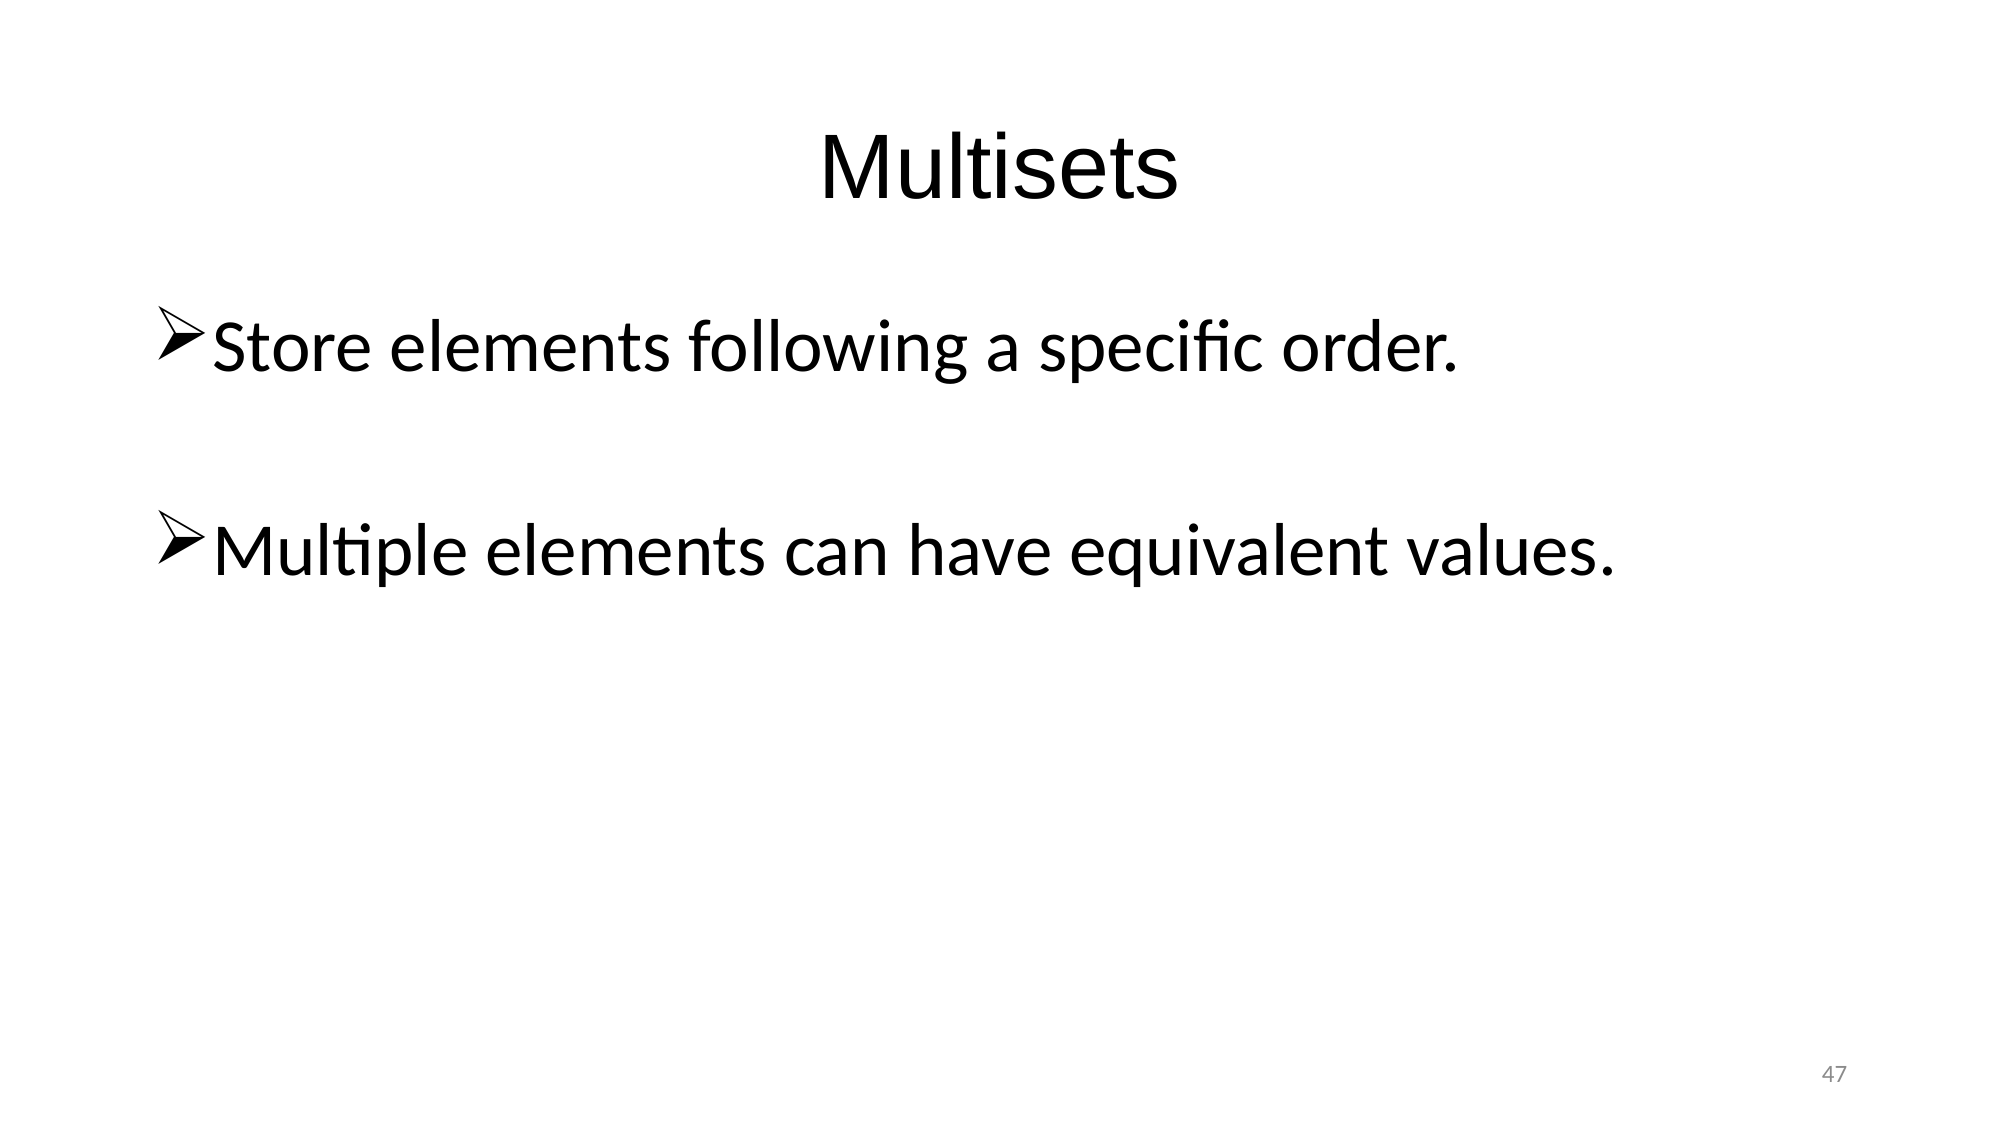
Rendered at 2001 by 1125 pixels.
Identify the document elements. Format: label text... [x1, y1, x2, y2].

slide_number 47 [1412, 1042, 1863, 1103]
title Multisets [137, 59, 1863, 278]
list Store elements following a specific order. Multiple elements can have equivalent values. [137, 299, 1863, 1014]
